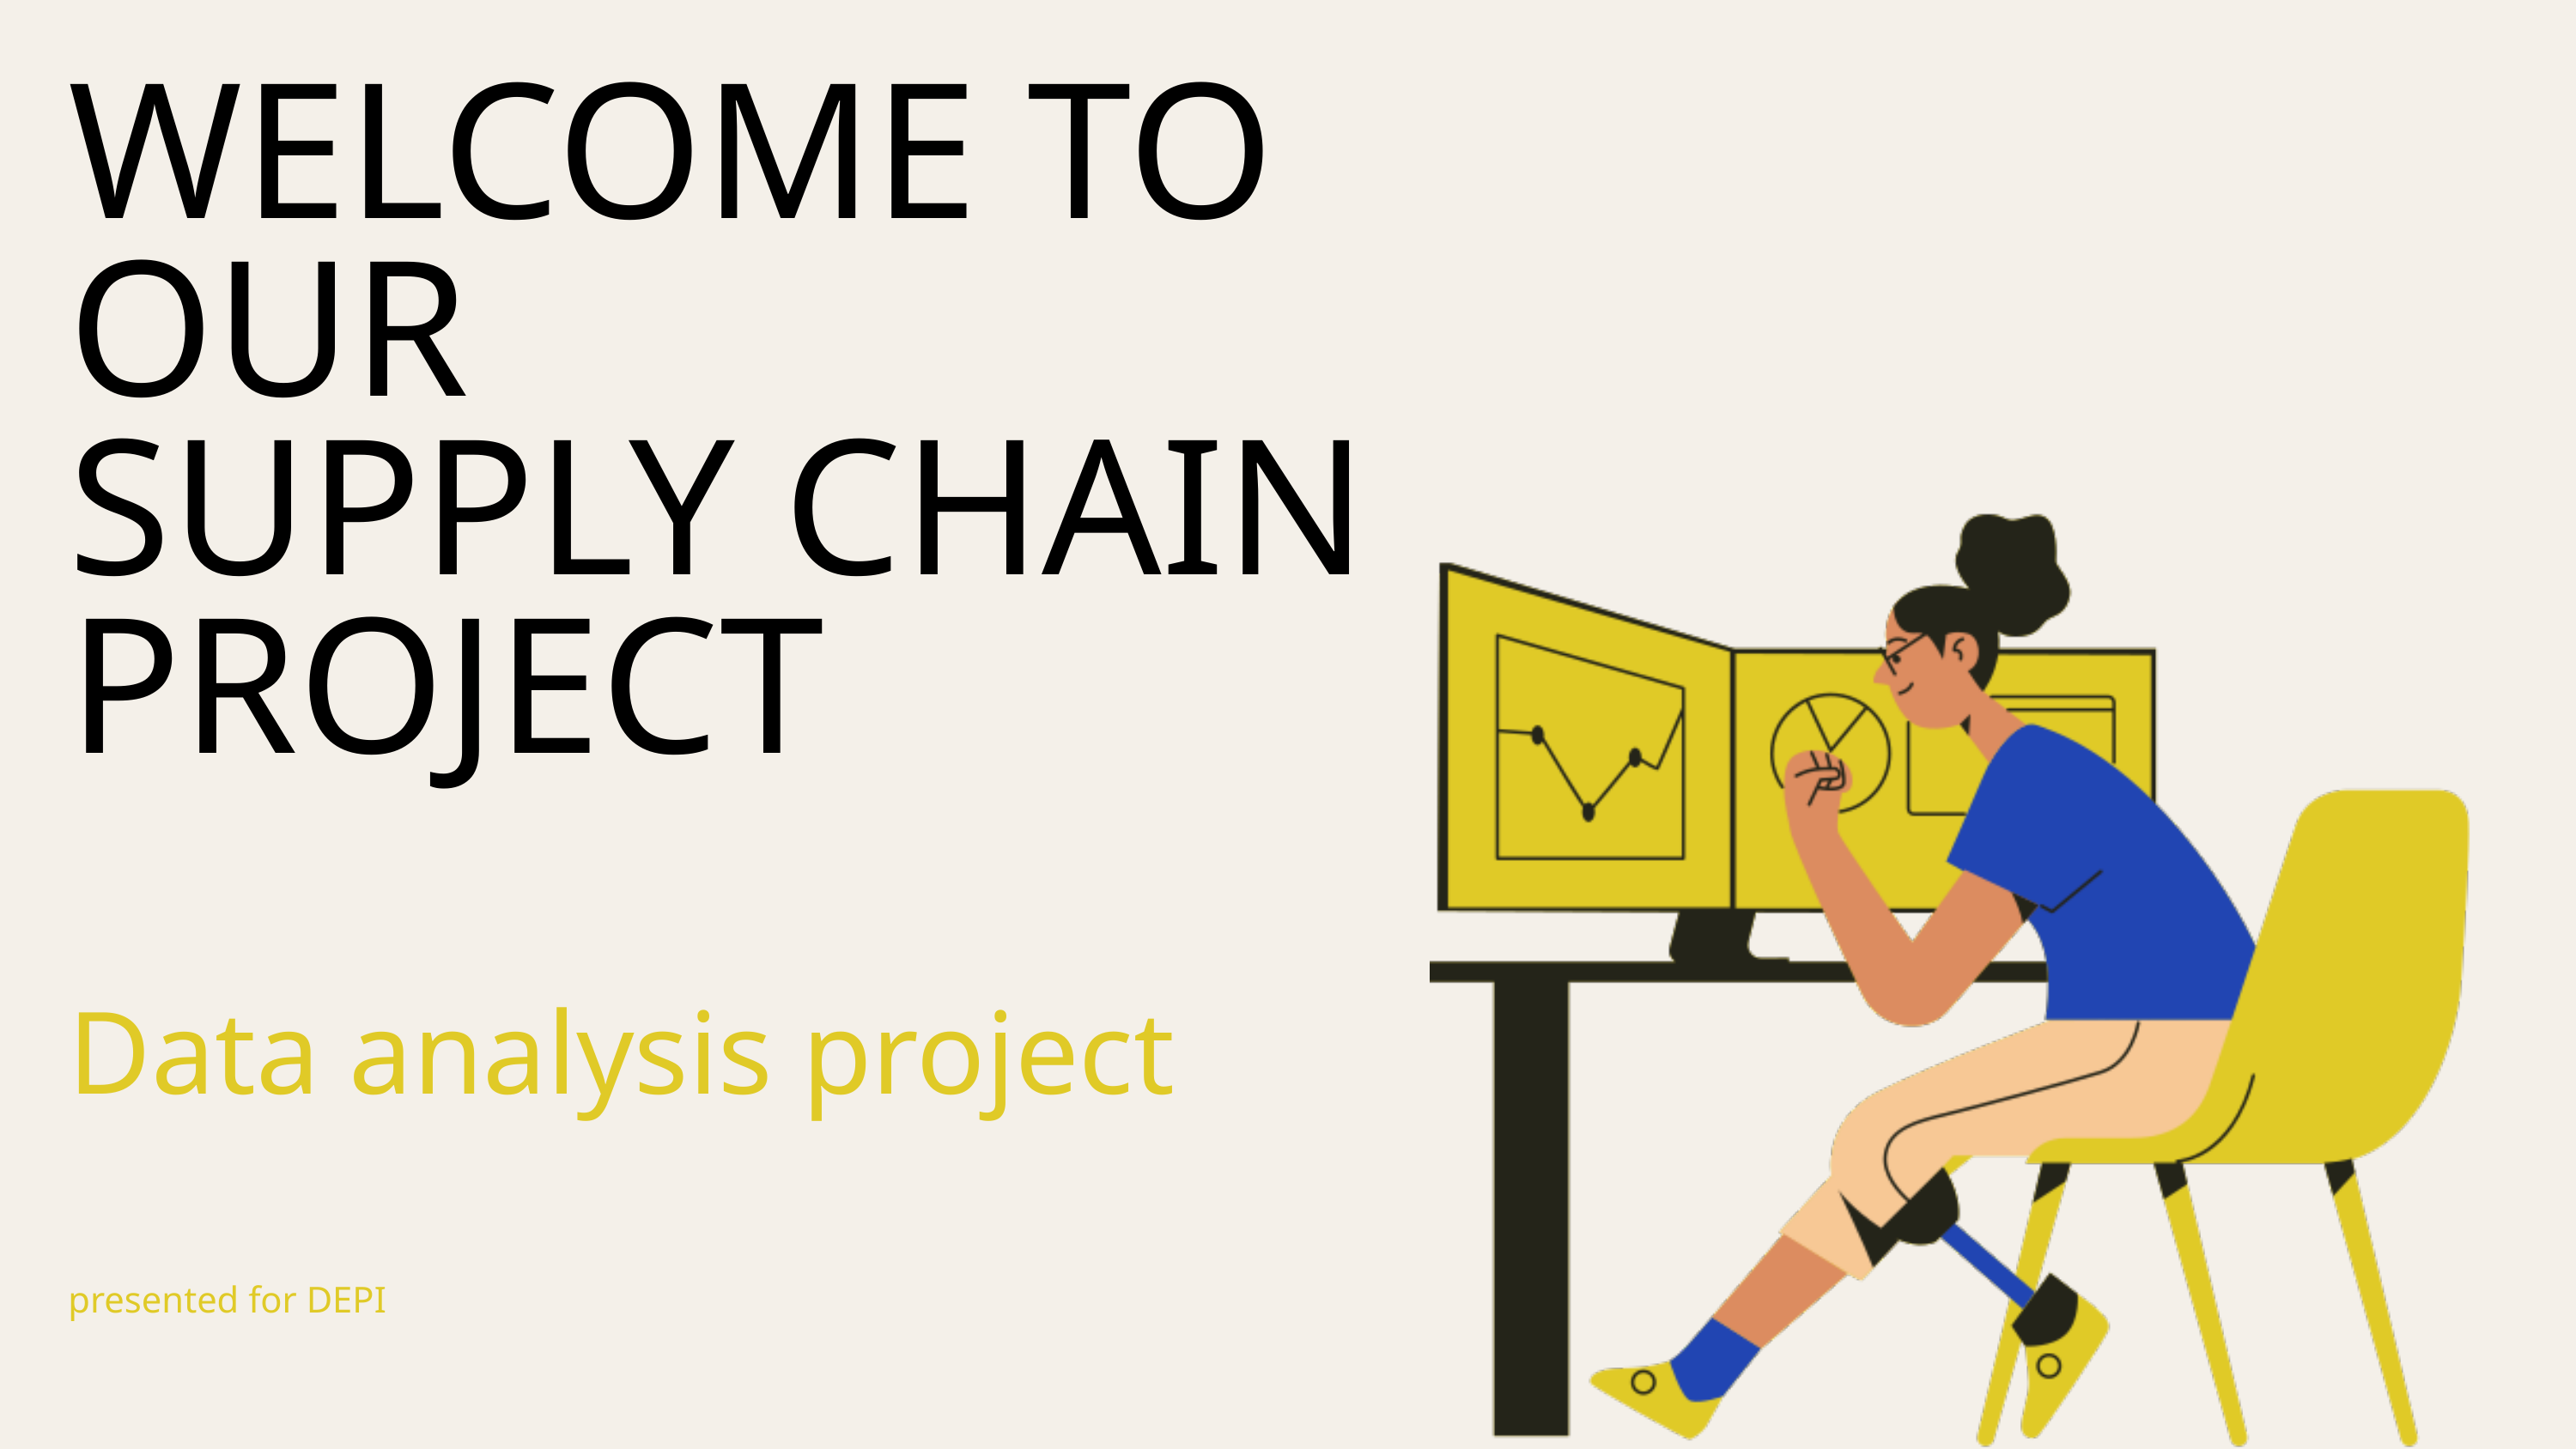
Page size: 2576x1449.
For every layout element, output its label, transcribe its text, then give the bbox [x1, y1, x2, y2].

text_box presented for DEPI [68, 1280, 1233, 1320]
text_box WELCOME TO OUR SUPPLY CHAIN PROJECT [68, 77, 1777, 791]
text_box Data analysis project [68, 991, 1233, 1118]
text_box [1429, 511, 2470, 1449]
